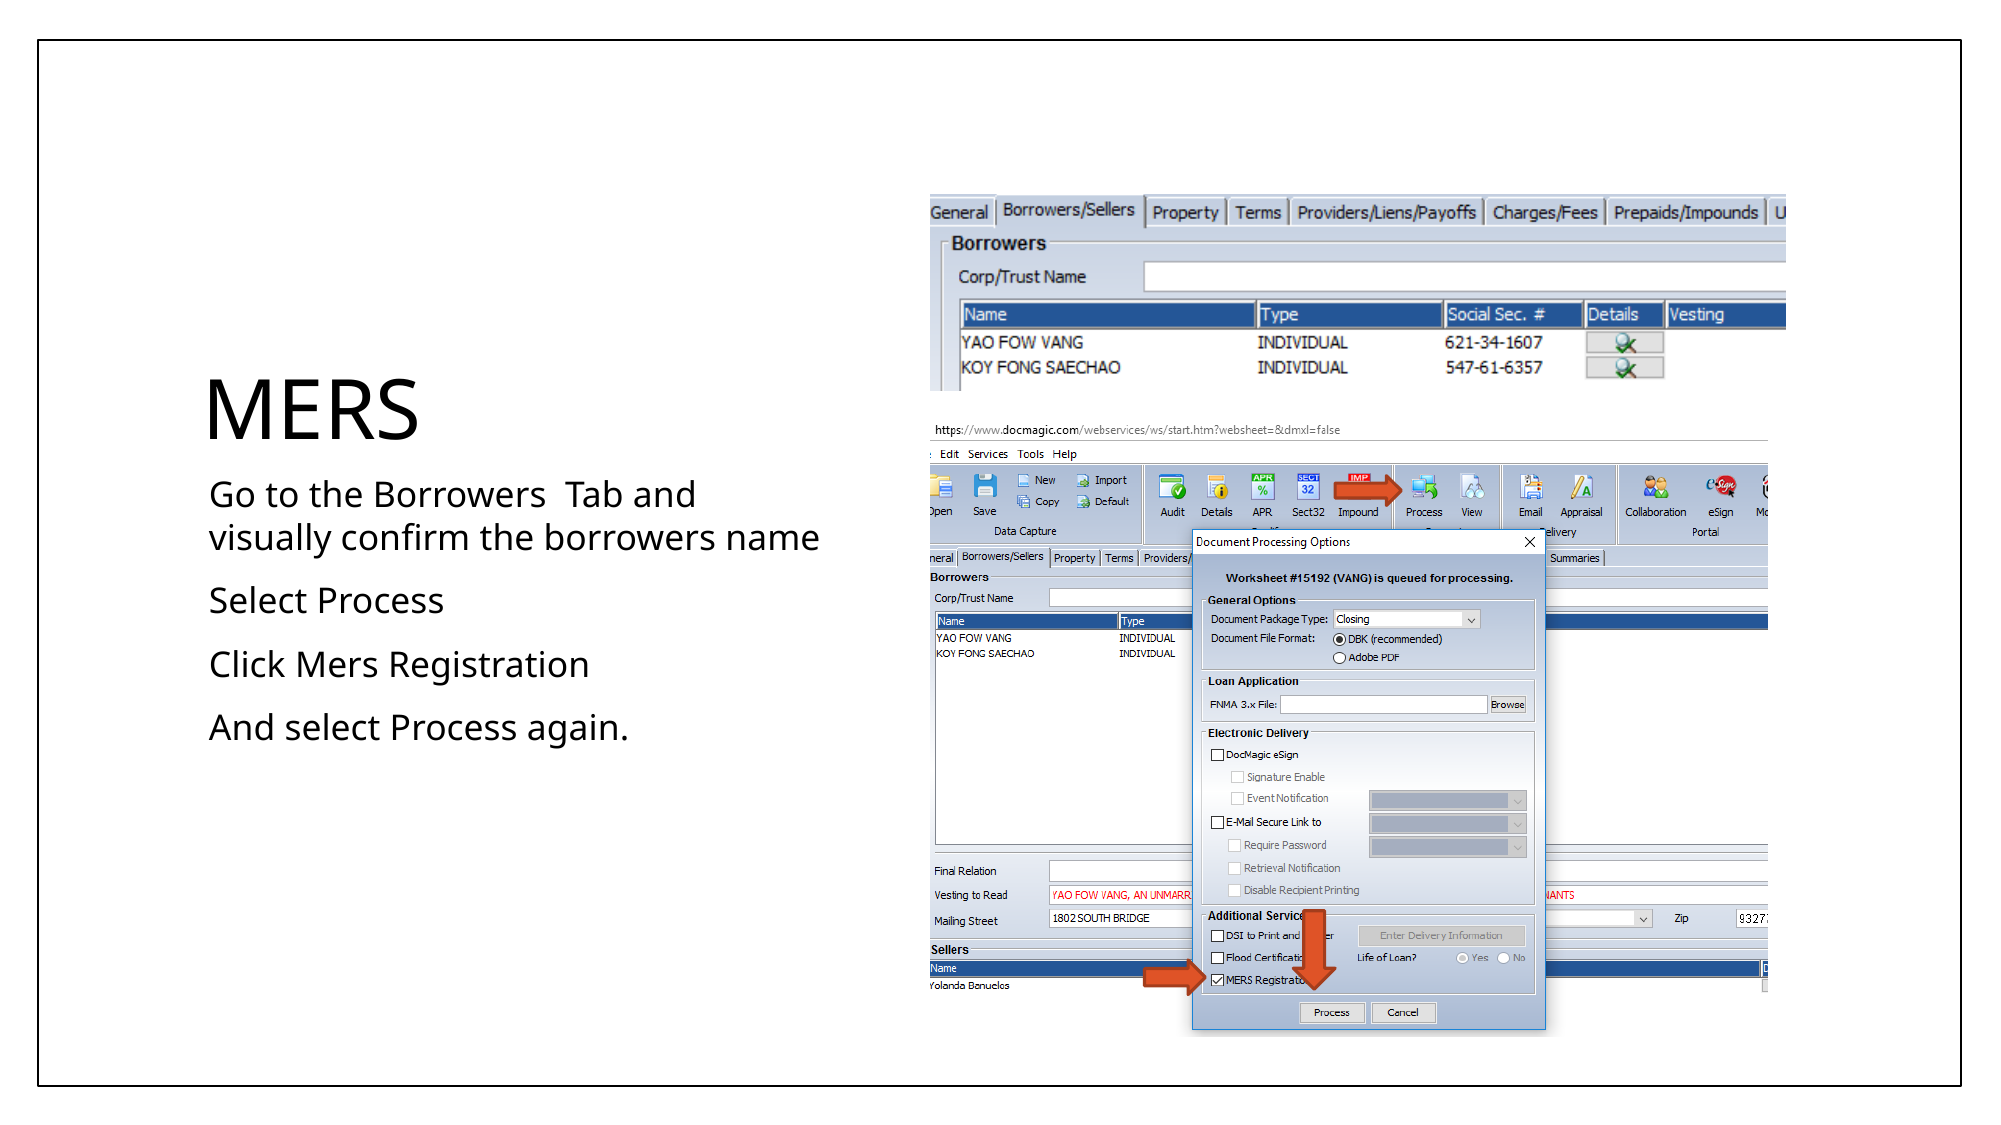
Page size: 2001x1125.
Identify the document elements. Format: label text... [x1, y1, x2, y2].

title MERS [187, 179, 833, 465]
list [929, 193, 1786, 391]
list Go to the Borrowers Tab and visually confirm the borrowers name Select Process Click Mers Registration And select Process again. [193, 464, 839, 960]
picture [929, 425, 1768, 1037]
